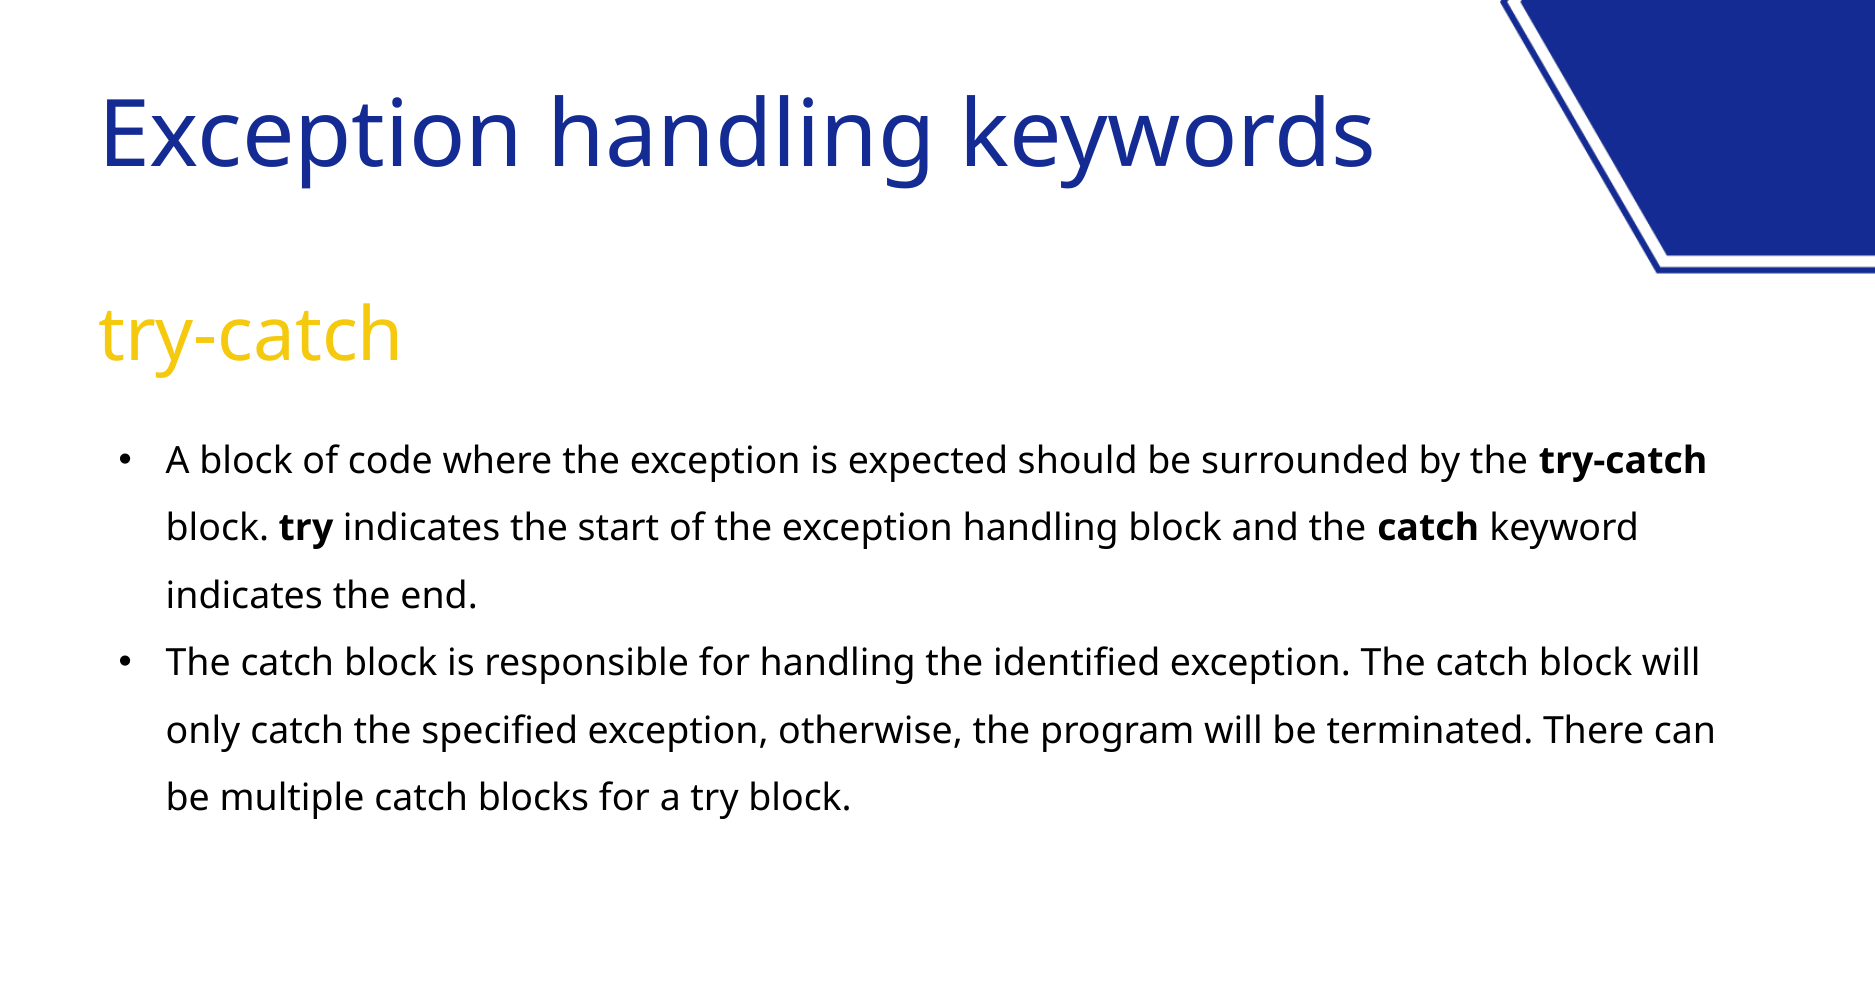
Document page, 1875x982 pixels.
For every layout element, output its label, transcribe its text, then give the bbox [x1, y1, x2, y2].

text_box Exception handling keywords [98, 94, 1444, 185]
text_box try-catch [98, 303, 1444, 376]
text_box A block of code where the exception is expected should be surrounded by the try-catch block. try indicates the start of the exception handling block and the catch keyword indicates the end. The catch block is responsible for handling the identified exception. The catch block will only catch the specified exception, otherwise, the program will be terminated. There can be multiple catch blocks for a try block. [103, 406, 1754, 826]
picture [1500, 0, 1875, 274]
